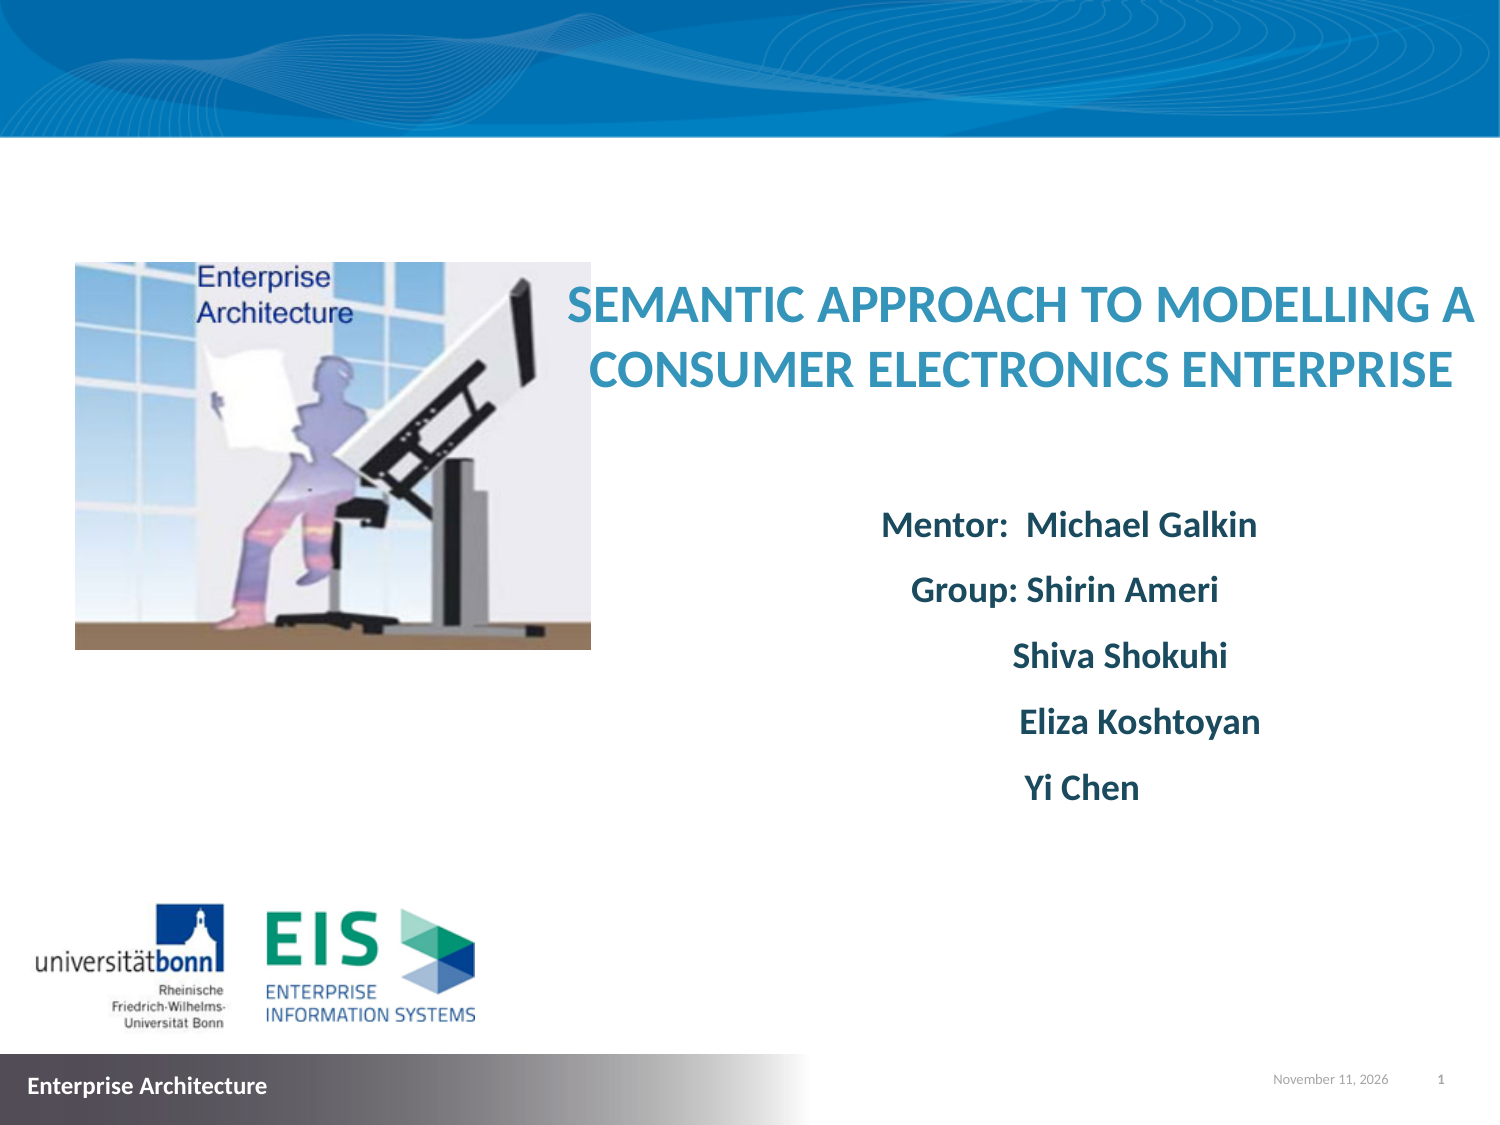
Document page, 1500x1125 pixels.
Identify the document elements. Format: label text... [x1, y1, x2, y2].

subtitle Mentor: Michael Galkin Group: Shirin Ameri Shiva Shokuhi Eliza Koshtoyan Yi Chen [587, 488, 1500, 826]
picture [74, 262, 591, 651]
title Semantic Approach to Modelling a Consumer Electronics Enterprise [544, 249, 1500, 411]
picture [24, 887, 475, 1045]
picture [0, 1054, 811, 1125]
picture [0, 0, 1500, 138]
